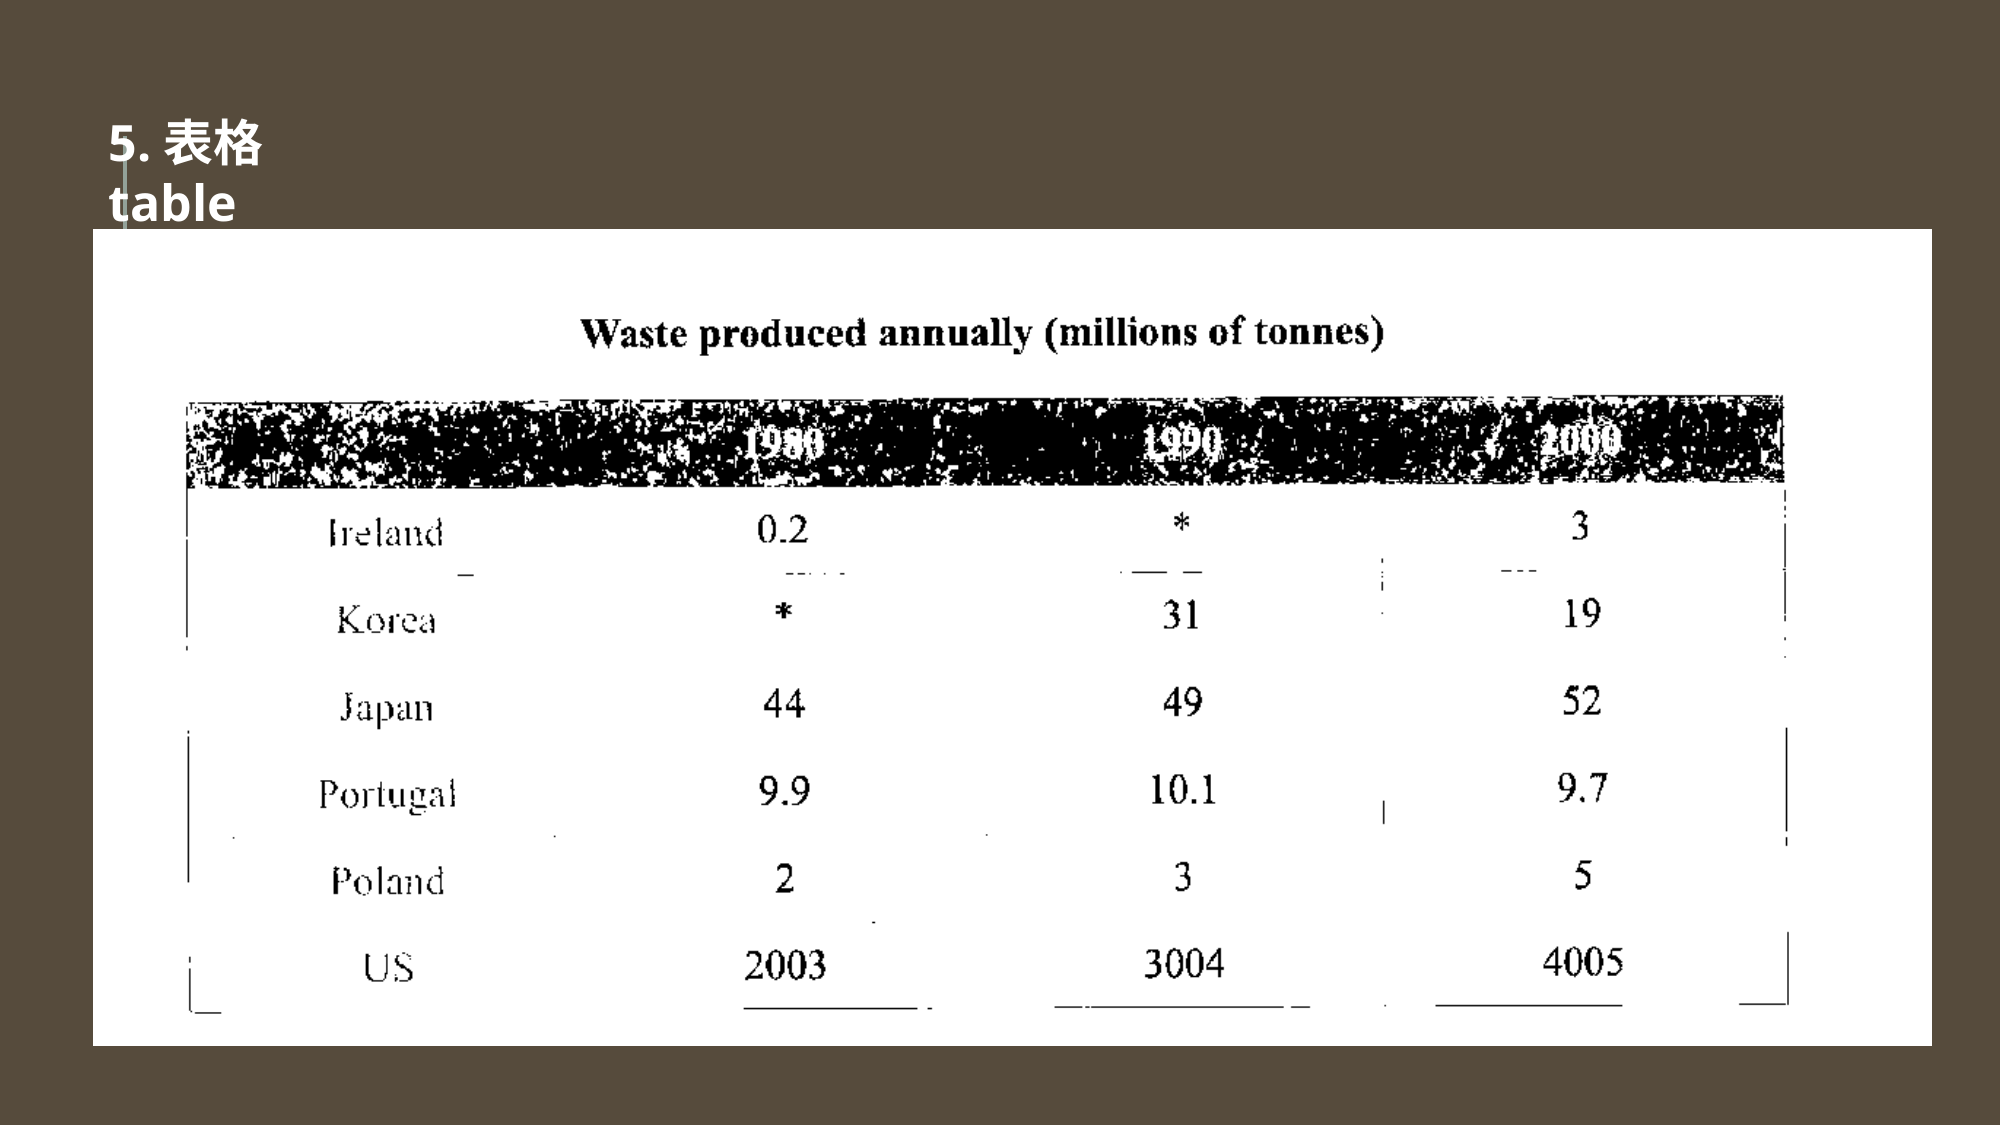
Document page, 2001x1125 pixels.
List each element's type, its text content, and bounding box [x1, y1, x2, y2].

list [93, 229, 1932, 1047]
text_box 5.表格table [93, 104, 415, 223]
